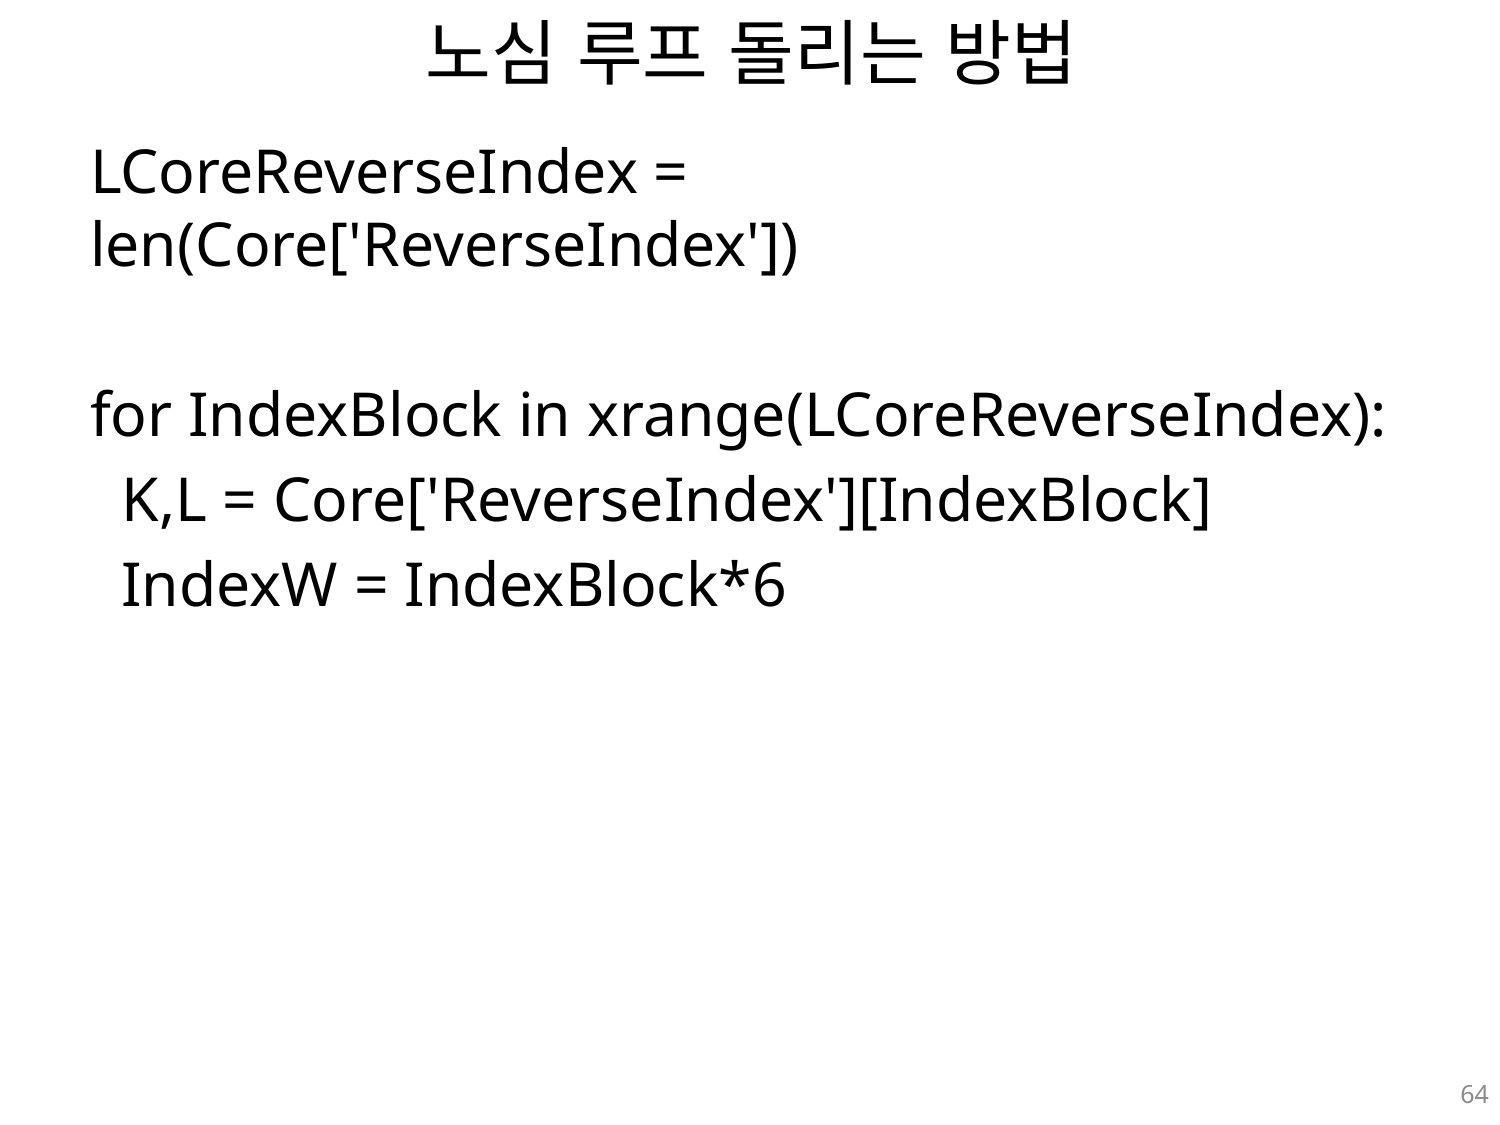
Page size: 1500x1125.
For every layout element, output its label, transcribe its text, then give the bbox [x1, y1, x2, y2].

list LCoreReverseIndex = len(Core['ReverseIndex']) for IndexBlock in xrange(LCoreReverseIndex): K,L = Core['ReverseIndex'][IndexBlock] IndexW = IndexBlock*6 [75, 125, 1425, 1005]
slide_number 64 [1153, 1065, 1500, 1125]
title 노심 루프 돌리는 방법 [76, 0, 1427, 102]
